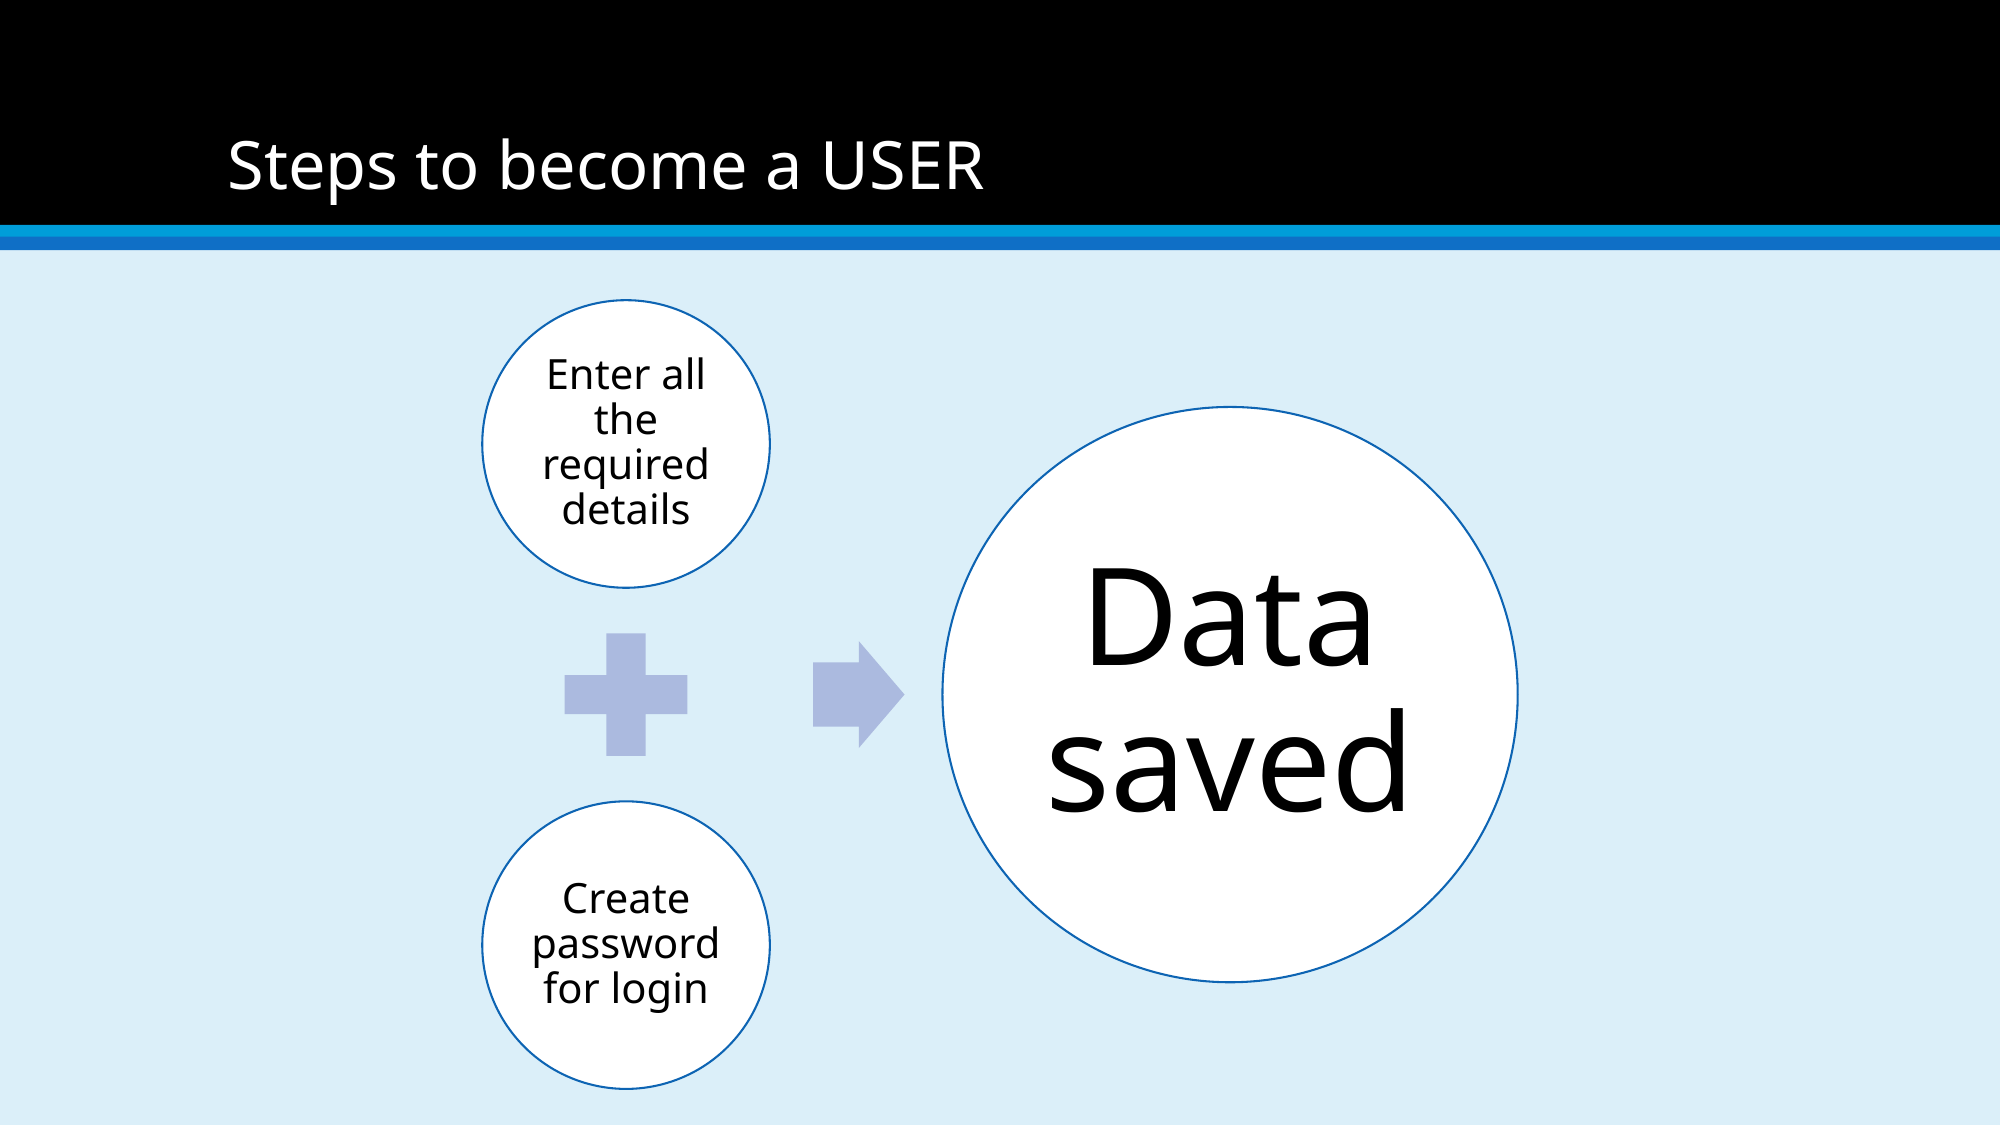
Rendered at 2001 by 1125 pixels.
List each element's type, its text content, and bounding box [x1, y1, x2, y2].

title Steps to become a USER [212, 41, 1788, 212]
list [212, 299, 1788, 1090]
